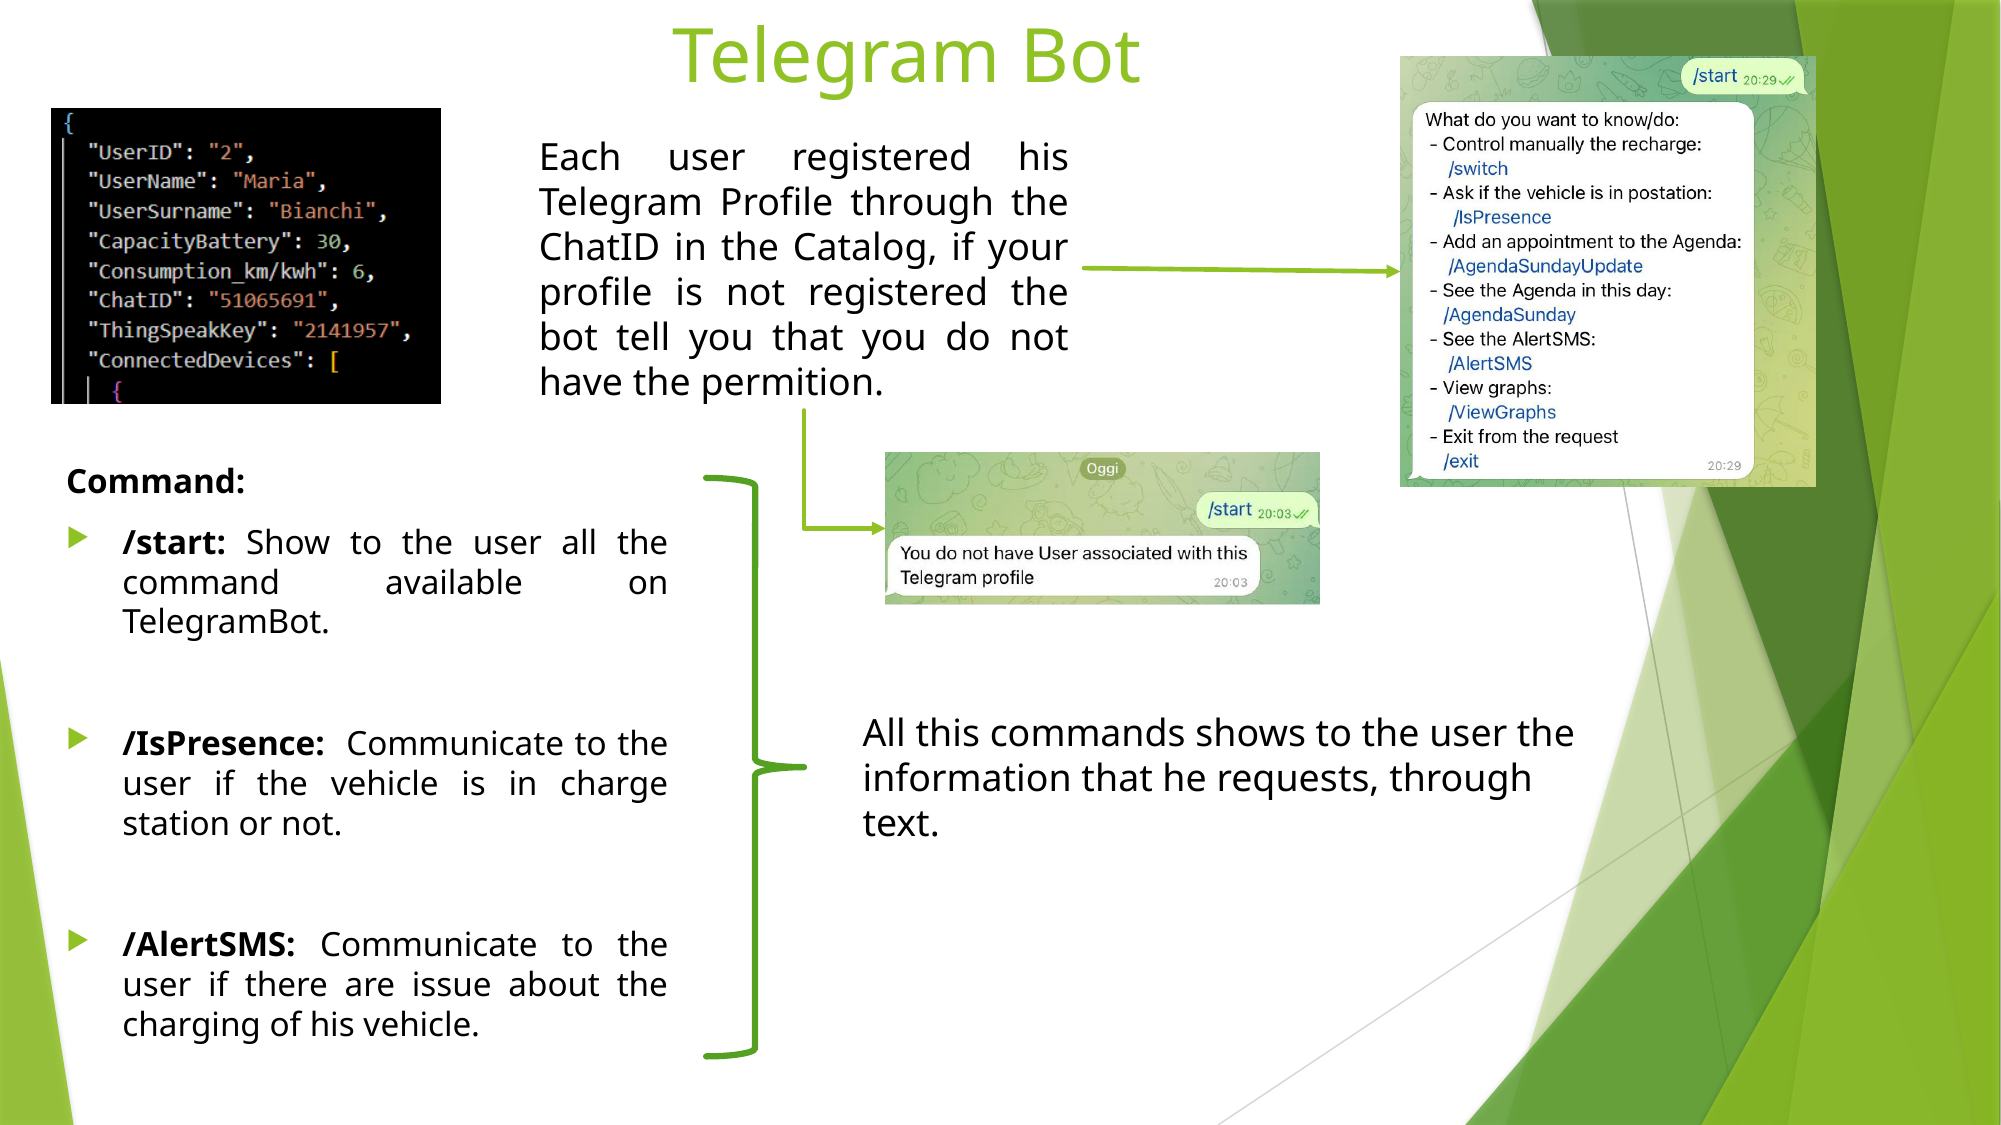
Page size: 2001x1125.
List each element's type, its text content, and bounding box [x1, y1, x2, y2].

title Telegram Bot [202, 0, 1613, 217]
text_box Each user registered his Telegram Profile through the ChatID in the Catalog, if your profile is not registered the bot tell you that you do not have the permition. [523, 125, 1085, 411]
picture [1399, 55, 1816, 488]
picture [885, 452, 1321, 605]
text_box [1083, 269, 1401, 273]
picture [50, 107, 441, 404]
text_box All this commands shows to the user the information that he requests, through text. [847, 701, 1608, 852]
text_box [786, 429, 903, 513]
text_box Command: /start: Show to the user all the command available on TelegramBot. /IsPresence: Communicate to the user if the vehicle is in charge station or not. /AlertSMS: Communicate to the user if there are issue about the charging of his vehicle. [51, 452, 684, 1082]
text_box [705, 476, 806, 1058]
